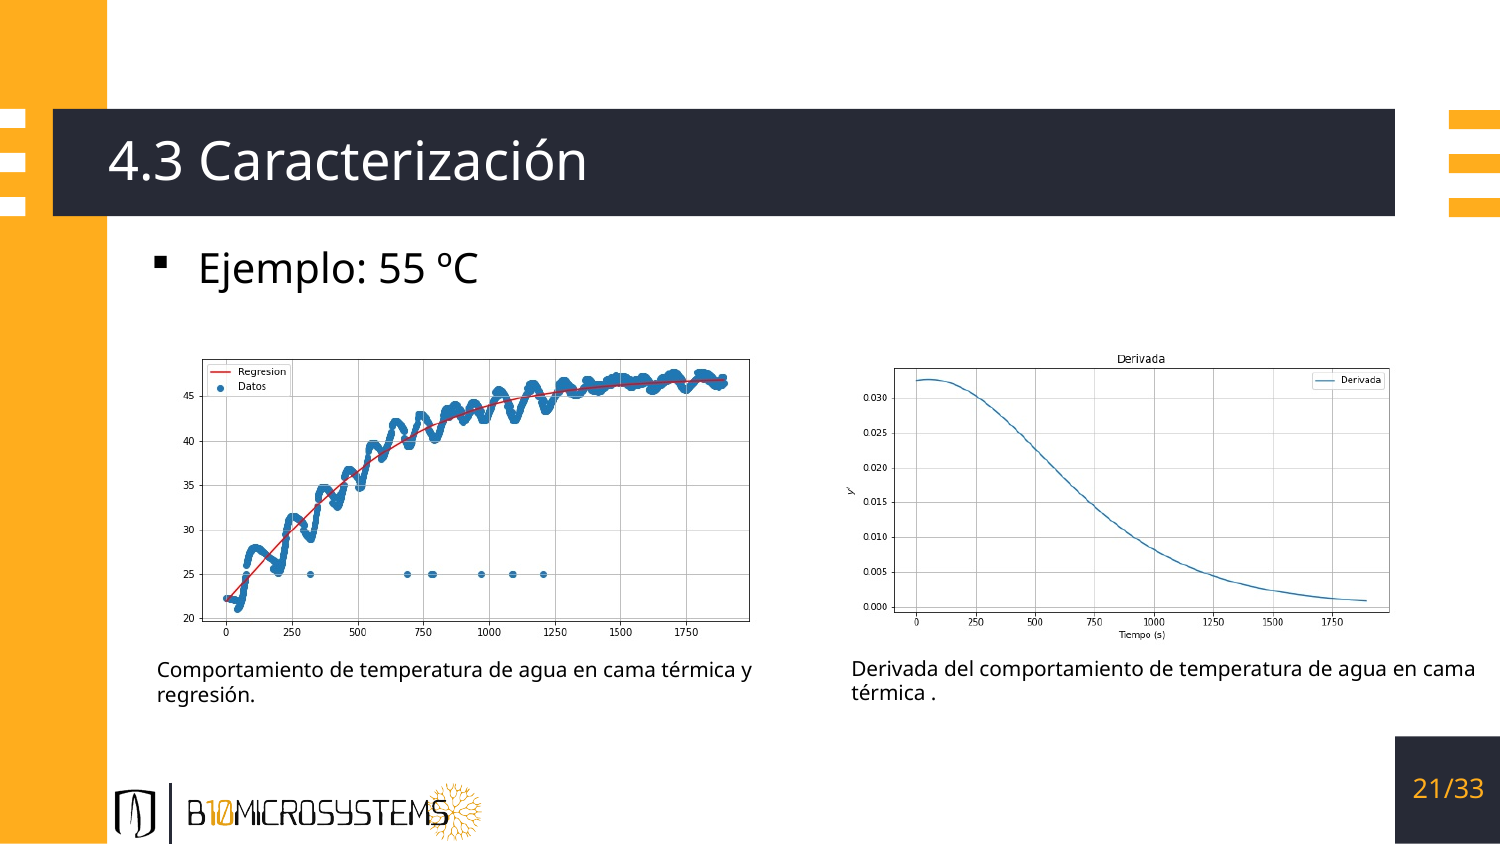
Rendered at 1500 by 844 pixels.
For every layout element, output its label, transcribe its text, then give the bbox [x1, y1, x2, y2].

text_box Ejemplo: 55 ºC [136, 234, 814, 300]
picture [112, 762, 520, 843]
title 4.3 Caracterización [108, 108, 1396, 217]
text_box Derivada del comportamiento de temperatura de agua en cama térmica . [836, 647, 1492, 713]
picture [112, 317, 1453, 664]
slide_number 21/33 [1395, 736, 1500, 844]
text_box Comportamiento de temperatura de agua en cama térmica y regresión. [142, 671, 819, 714]
